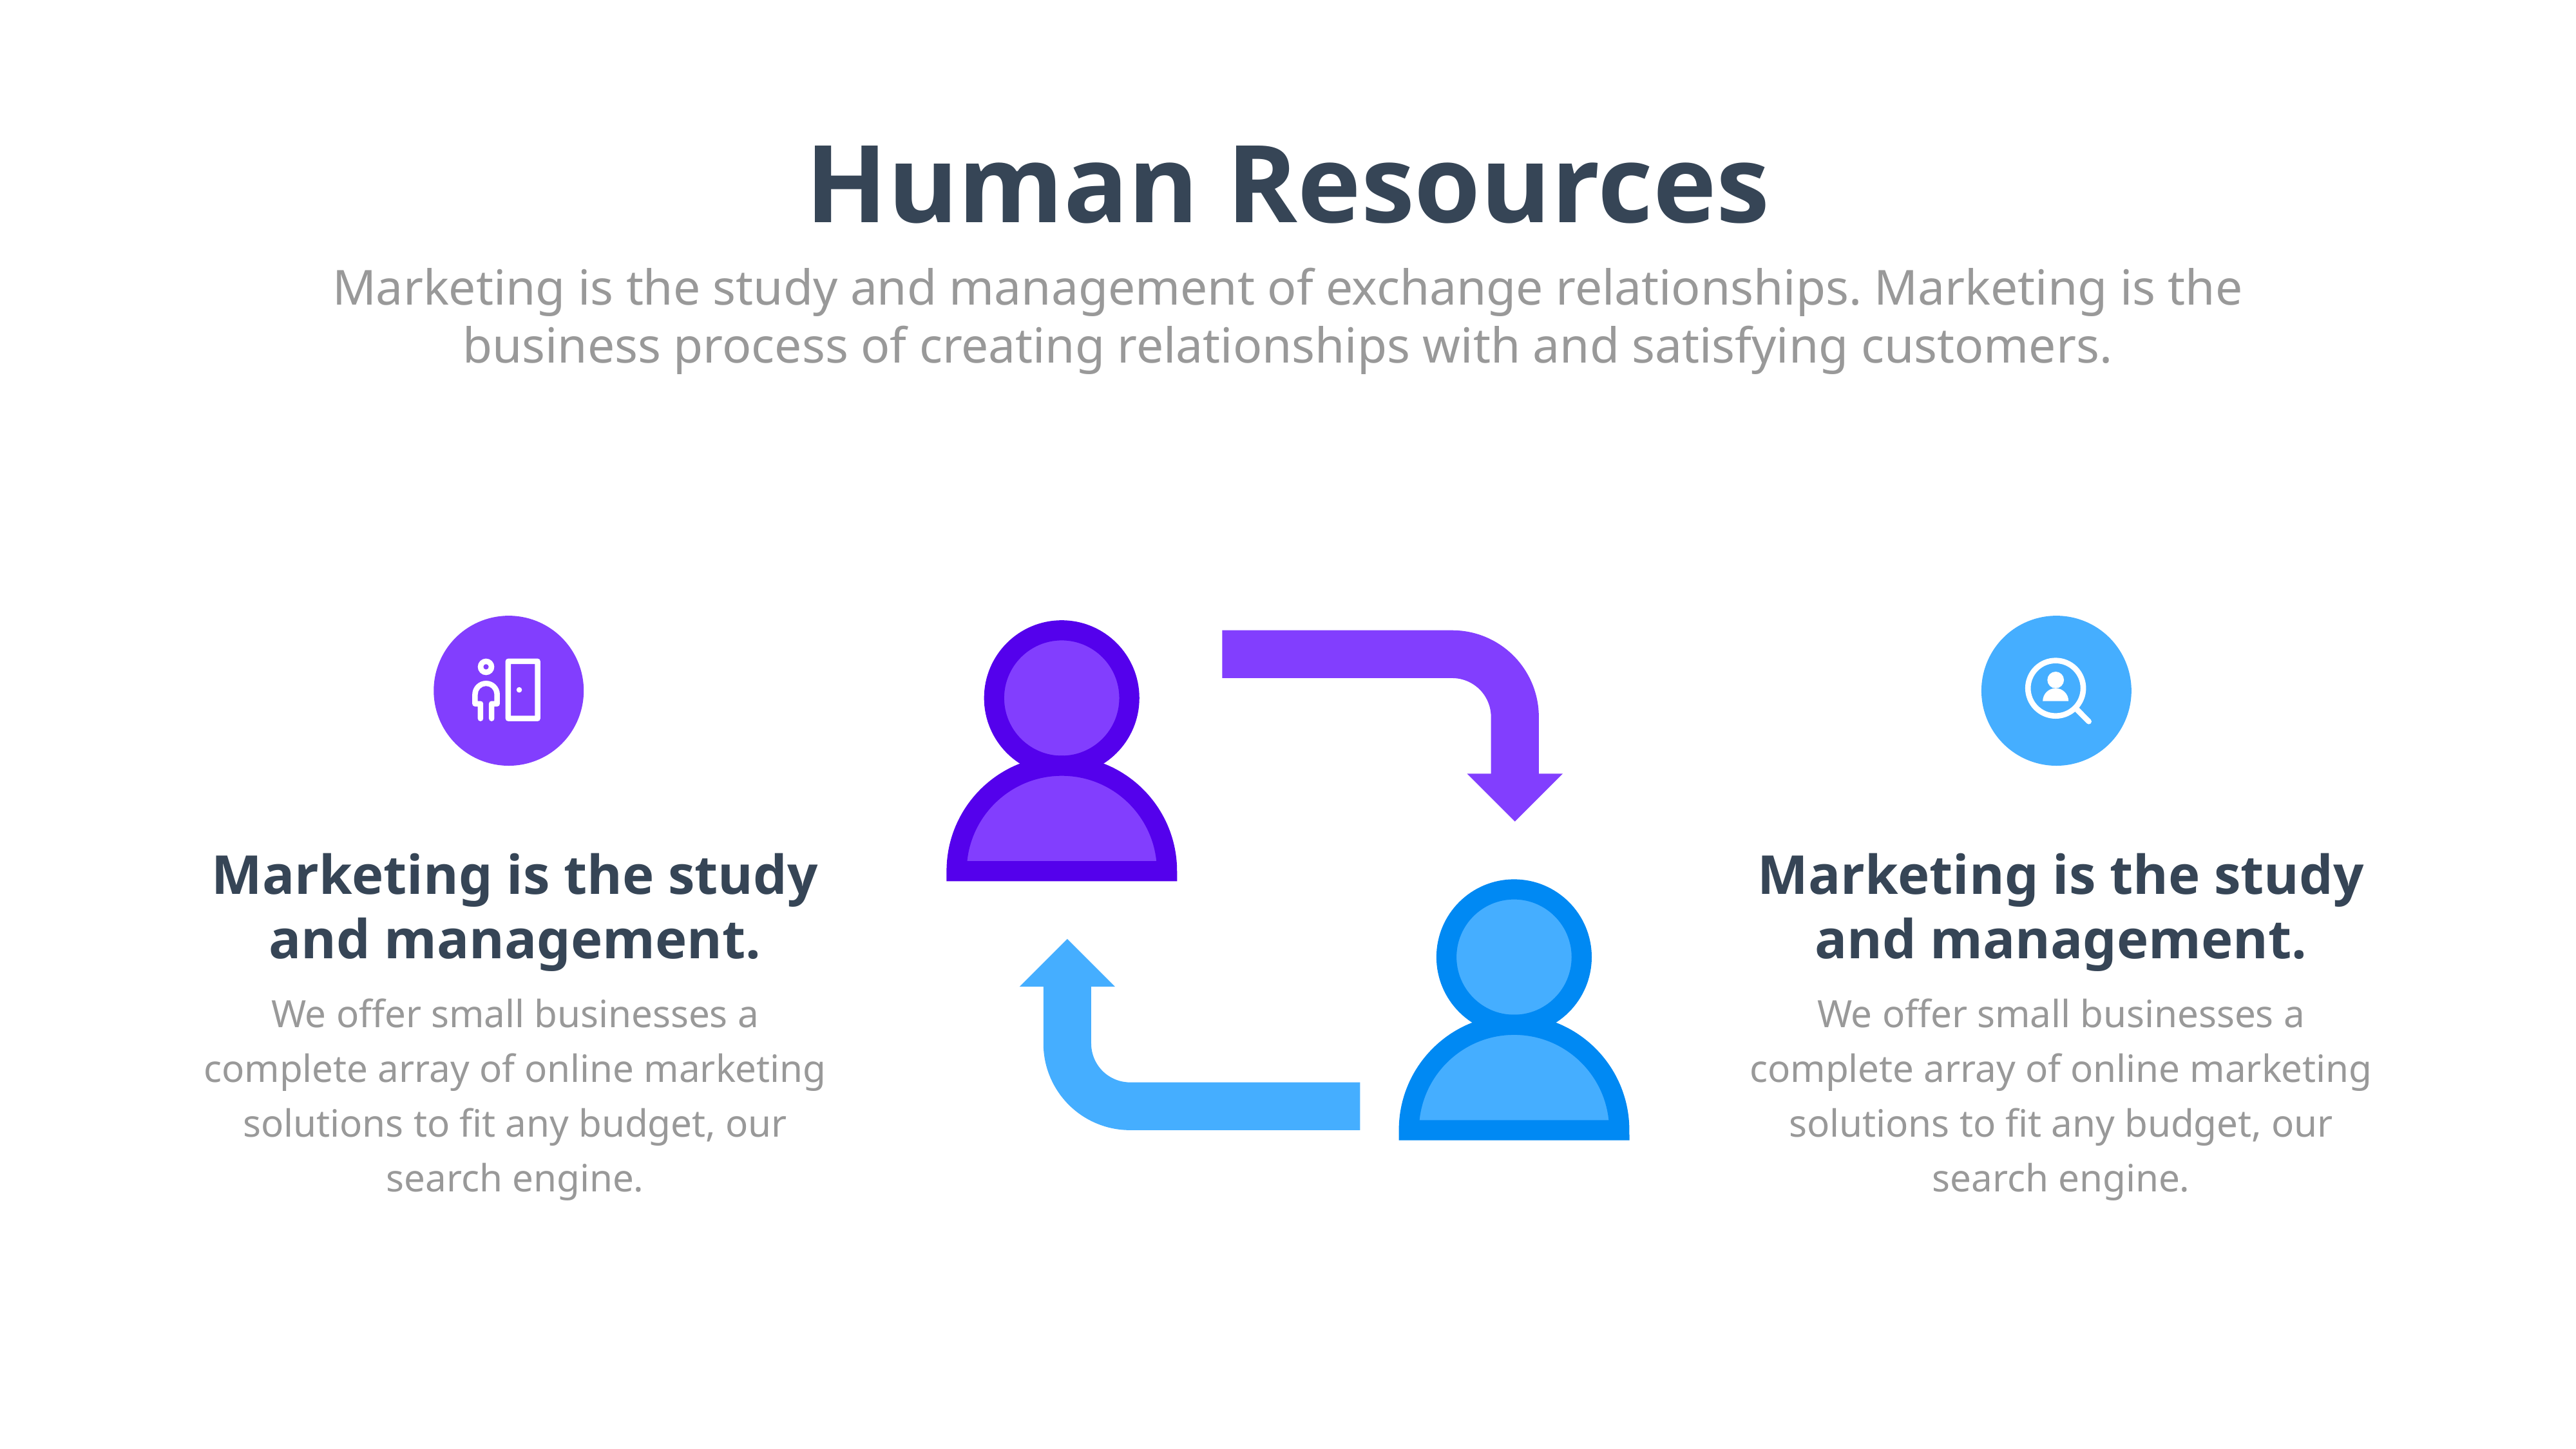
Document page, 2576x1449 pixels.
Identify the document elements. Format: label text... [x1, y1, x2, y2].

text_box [957, 630, 1167, 871]
text_box [2047, 671, 2065, 688]
text_box Marketing is the study and management of exchange relationships. Marketing is the business process of creating relationships with and satisfying customers. [281, 251, 2295, 377]
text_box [1409, 889, 1619, 1130]
text_box [1018, 938, 1361, 1131]
text_box [433, 615, 585, 767]
text_box [477, 658, 495, 676]
text_box [1980, 615, 2132, 767]
text_box Marketing is the study and management. [1730, 835, 2392, 974]
text_box We offer small businesses a complete array of online marketing solutions to fit any budget, our search engine. [178, 976, 852, 1204]
text_box [2043, 688, 2069, 701]
text_box Human Resources [796, 110, 1780, 249]
text_box [1221, 629, 1565, 823]
text_box [2025, 658, 2092, 724]
text_box We offer small businesses a complete array of online marketing solutions to fit any budget, our search engine. [1724, 976, 2398, 1204]
text_box [516, 687, 522, 693]
text_box Marketing is the study and management. [184, 835, 846, 974]
text_box [472, 681, 500, 721]
text_box [505, 658, 540, 721]
